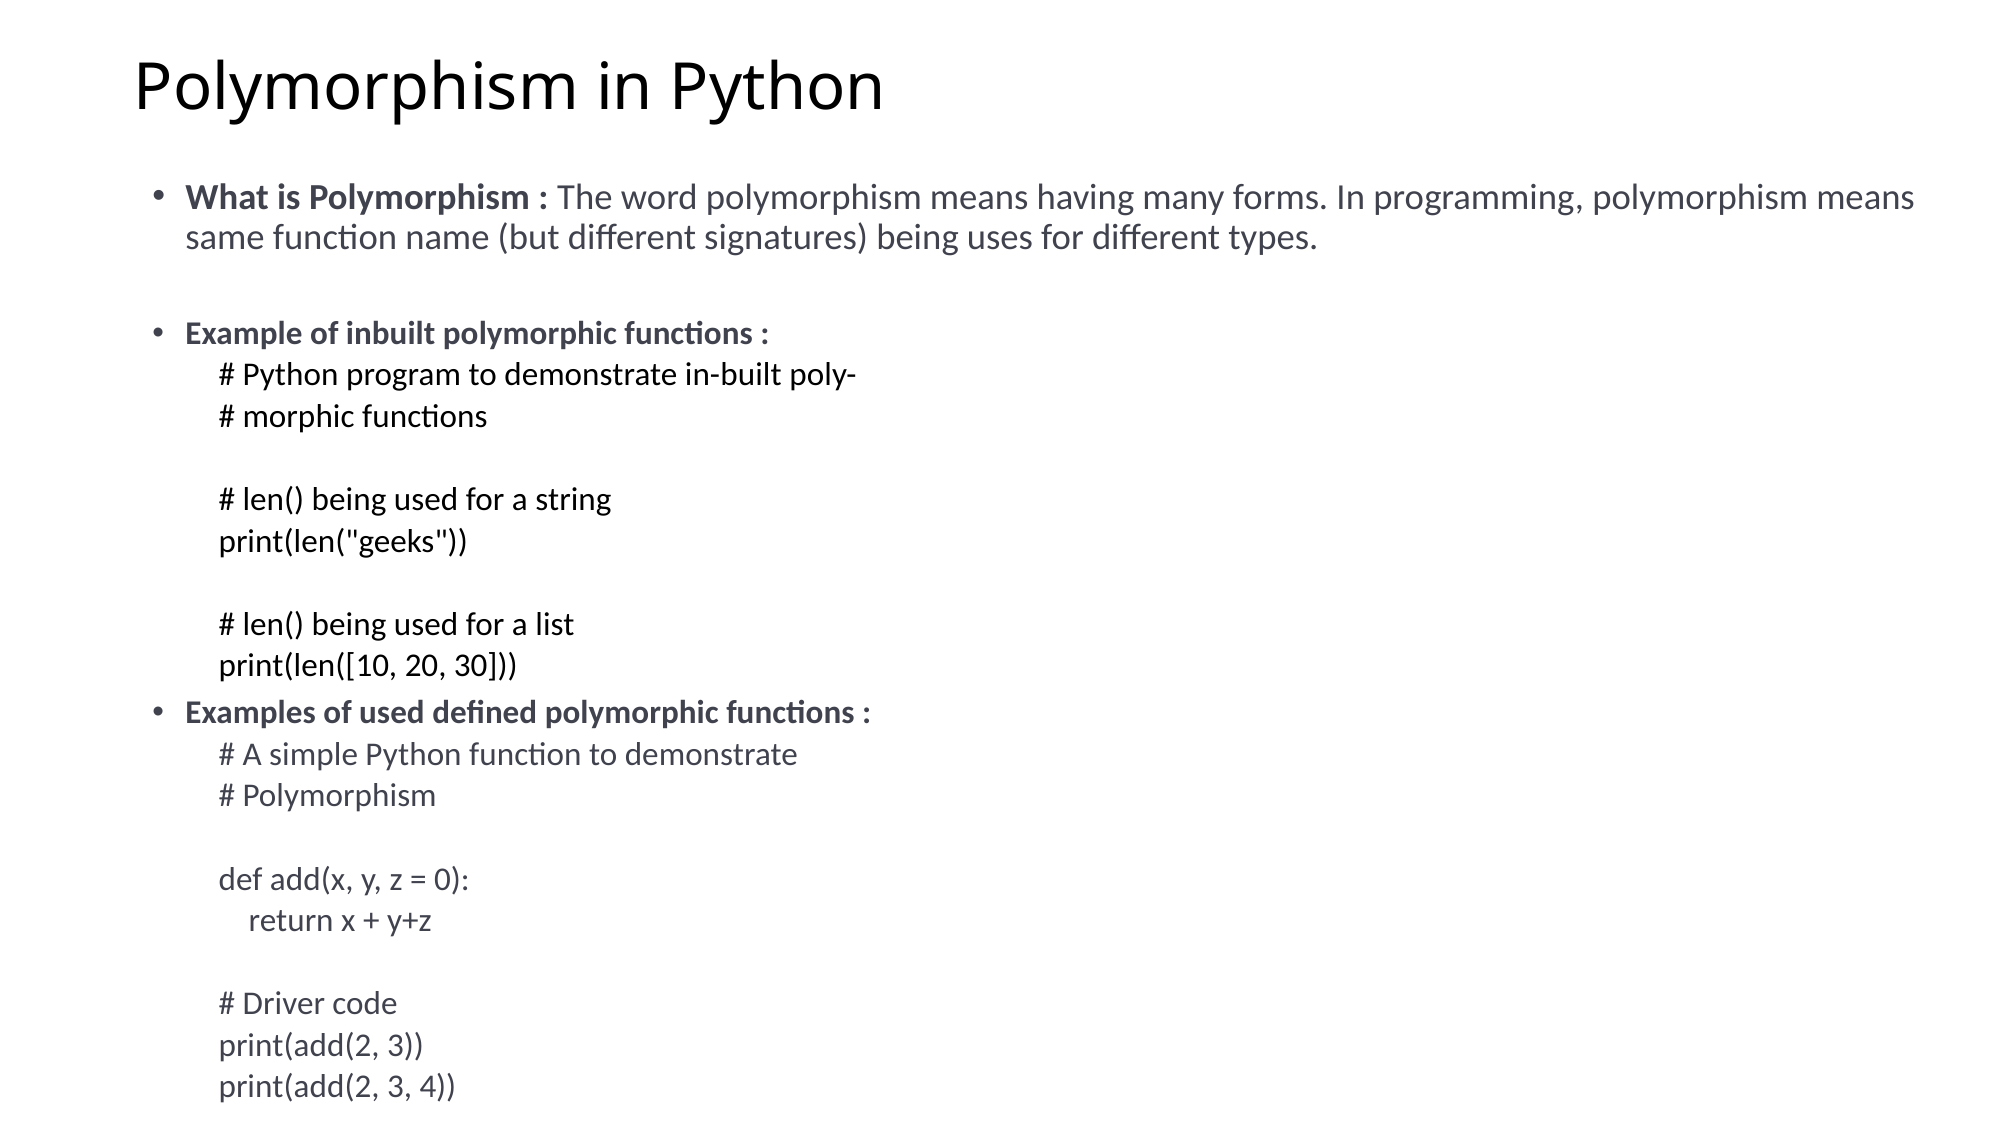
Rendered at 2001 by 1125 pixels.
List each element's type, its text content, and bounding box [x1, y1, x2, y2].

list What is Polymorphism : The word polymorphism means having many forms. In programming, polymorphism means same function name (but different signatures) being uses for different types. Example of inbuilt polymorphic functions : # Python program to demonstrate in-built poly- # morphic functions # len() being used for a string print(len("geeks")) # len() being used for a list print(len([10, 20, 30])) Examples of used defined polymorphic functions : # A simple Python function to demonstrate # Polymorphism def add(x, y, z = 0): return x + y+z # Driver code print(add(2, 3)) print(add(2, 3, 4)) [137, 170, 1972, 1125]
title Polymorphism in Python [118, 45, 1844, 132]
